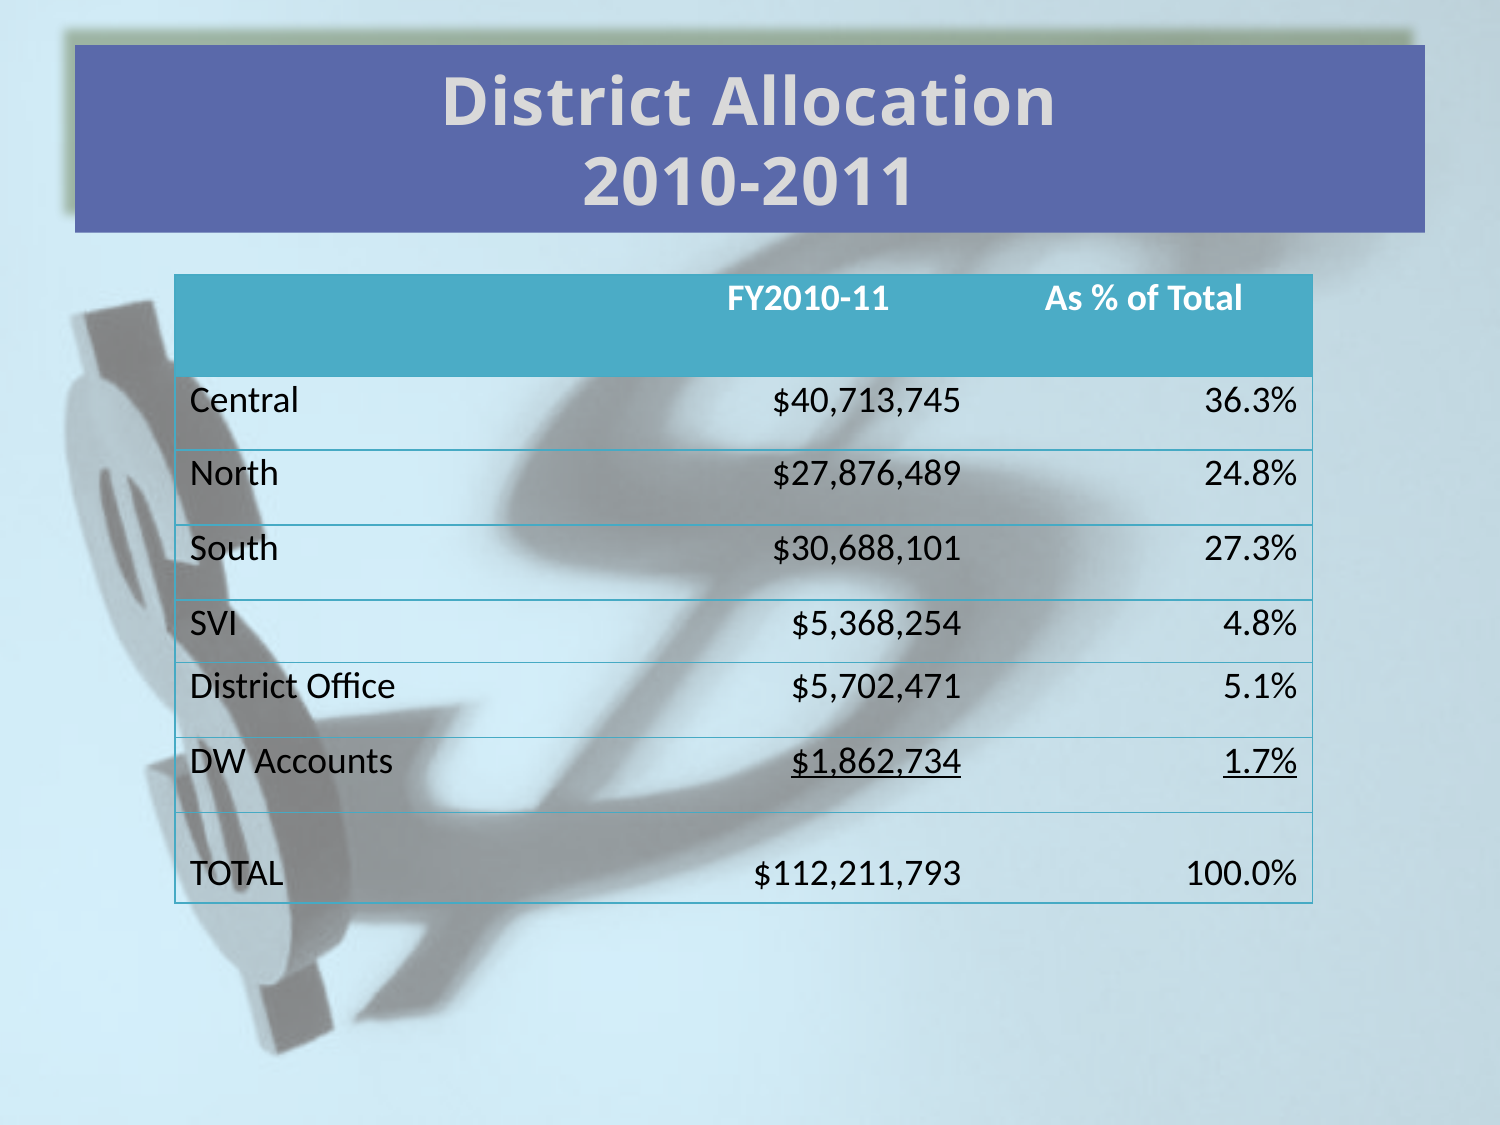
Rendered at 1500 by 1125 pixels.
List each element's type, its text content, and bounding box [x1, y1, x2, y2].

table_cell $40,713,745 [640, 377, 976, 449]
table_cell Central [176, 377, 640, 449]
table_cell 1.7% [976, 738, 1312, 812]
table_header [176, 276, 640, 376]
table_cell 5.1% [976, 663, 1312, 737]
table_cell 27.3% [976, 526, 1312, 599]
table_cell $5,702,471 [640, 663, 976, 737]
table_cell South [176, 526, 640, 599]
table_cell $27,876,489 [640, 451, 976, 524]
table_header FY2010-11 [640, 276, 976, 376]
table_cell SVI [176, 601, 640, 662]
table_cell 36.3% [976, 377, 1312, 449]
table_cell $30,688,101 [640, 526, 976, 599]
table_cell 24.8% [976, 451, 1312, 524]
table_cell $112,211,793 [640, 813, 976, 902]
table_header As % of Total [976, 276, 1312, 376]
title District Allocation 2010-2011 [73, 43, 1427, 235]
table_cell 100.0% [976, 813, 1312, 902]
table_cell 4.8% [976, 601, 1312, 662]
table_cell District Office [176, 663, 640, 737]
table_cell $5,368,254 [640, 601, 976, 662]
table_cell $1,862,734 [640, 738, 976, 812]
table_cell North [176, 451, 640, 524]
table_cell DW Accounts [176, 738, 640, 812]
table_cell TOTAL [176, 813, 640, 902]
